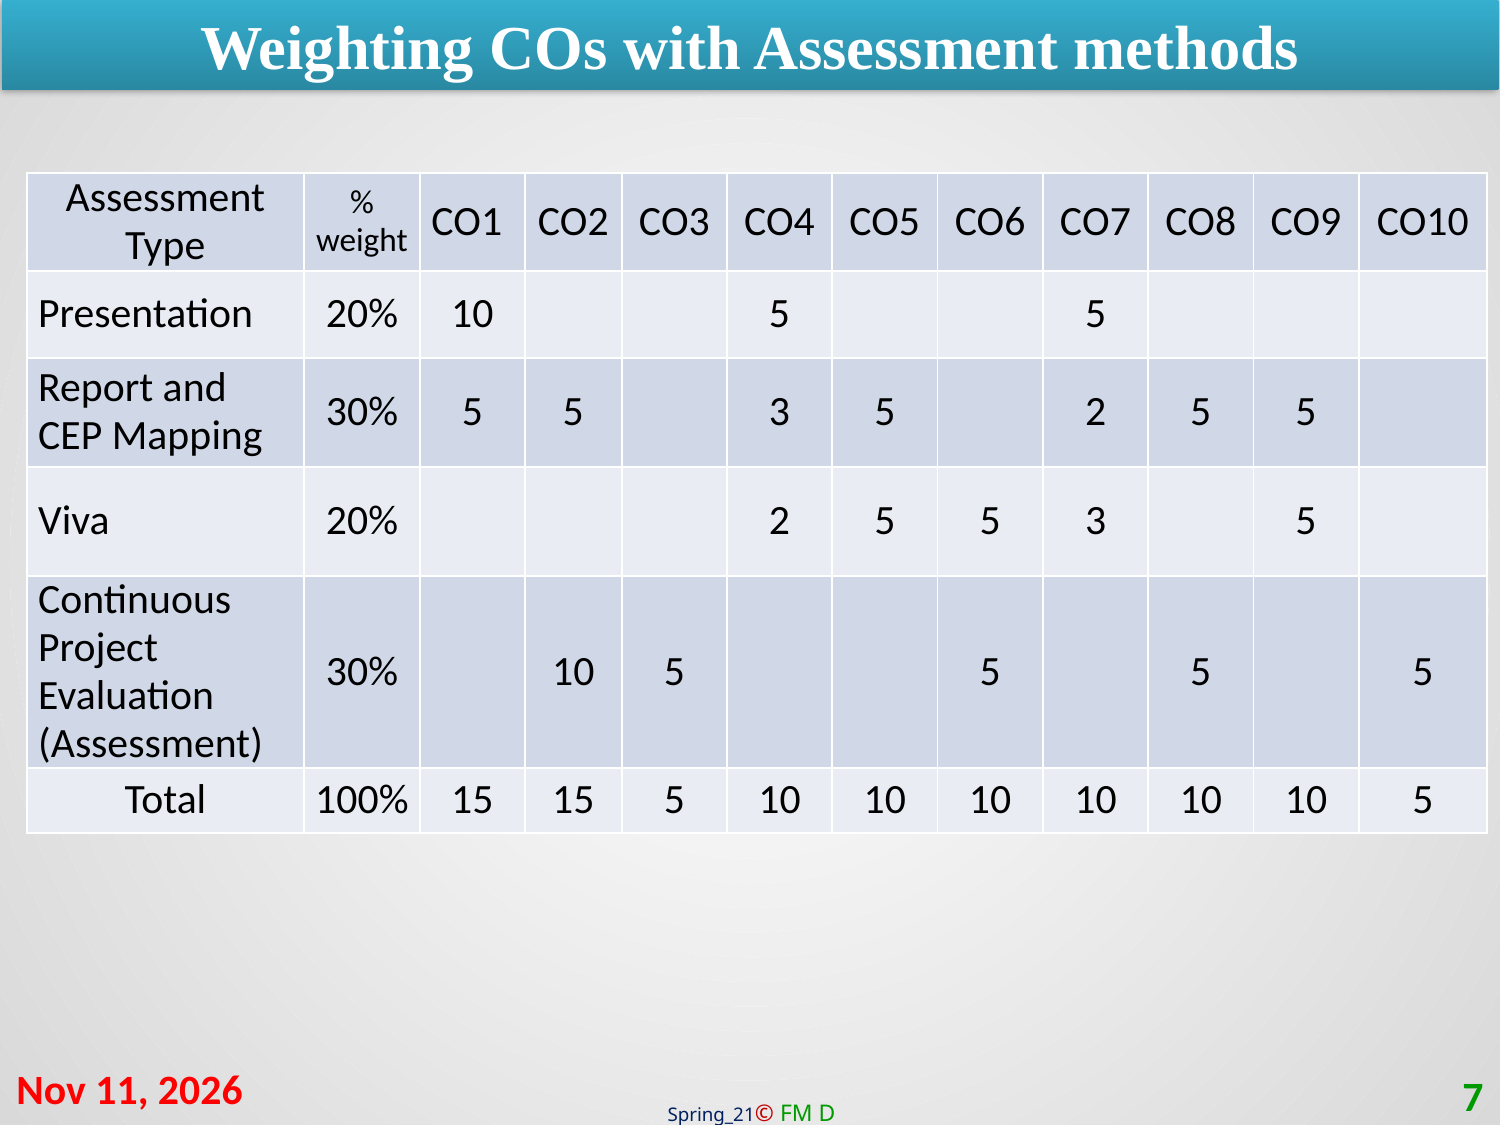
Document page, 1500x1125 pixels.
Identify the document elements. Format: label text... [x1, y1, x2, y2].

table_cell 30% [305, 359, 419, 466]
table_cell [623, 468, 726, 575]
table_cell 3 [728, 359, 831, 466]
table_cell 3 [1044, 468, 1147, 575]
table_header CO8 [1149, 174, 1253, 270]
table_cell [833, 577, 937, 767]
table_cell 10 [938, 769, 1042, 832]
table_cell 5 [1360, 577, 1486, 767]
table_cell 15 [421, 769, 524, 832]
table_cell 10 [833, 769, 937, 832]
table_header % weight [305, 174, 419, 270]
table_cell [1360, 272, 1486, 357]
table_cell Viva [28, 468, 303, 575]
table_cell 5 [1044, 272, 1147, 357]
table_header CO3 [623, 174, 726, 270]
table_header Assessment Type [28, 174, 303, 270]
table_cell Report and CEP Mapping [28, 359, 303, 466]
table_cell 10 [421, 272, 524, 357]
table_header CO2 [526, 174, 621, 270]
table_cell [1360, 359, 1486, 466]
table_cell [1254, 272, 1358, 357]
table_cell 5 [1360, 769, 1486, 832]
table_cell 5 [421, 359, 524, 466]
table_cell [1360, 468, 1486, 575]
text_box [745, 141, 1496, 204]
table_cell [938, 272, 1042, 357]
table_cell 5 [833, 468, 937, 575]
table_cell 100% [305, 769, 419, 832]
table_cell 2 [1044, 359, 1147, 466]
table_header CO4 [728, 174, 831, 270]
table_cell Continuous Project Evaluation (Assessment) [28, 577, 303, 767]
table_cell [623, 272, 726, 357]
table_header CO6 [938, 174, 1042, 270]
table_header CO5 [833, 174, 937, 270]
table_cell 5 [1149, 359, 1253, 466]
table_header CO10 [1360, 174, 1486, 270]
text_box Weighting COs with Assessment methods [2, 0, 1499, 90]
table_cell [1044, 577, 1147, 767]
slide_number 3-Aug-21 [1, 1057, 352, 1118]
table_cell 10 [1044, 769, 1147, 832]
table_cell 5 [623, 769, 726, 832]
table_cell 5 [728, 272, 831, 357]
table_cell [526, 272, 621, 357]
table_cell 20% [305, 468, 419, 575]
table_header CO9 [1254, 174, 1358, 270]
table_cell 5 [938, 468, 1042, 575]
table_cell 30% [305, 577, 419, 767]
table_header CO1 [421, 174, 524, 270]
table_cell 5 [526, 359, 621, 466]
table_header CO7 [1044, 174, 1147, 270]
table_cell [1254, 577, 1358, 767]
table_cell 5 [1254, 468, 1358, 575]
table_cell 10 [1254, 769, 1358, 832]
table_cell [421, 468, 524, 575]
table_cell [833, 272, 937, 357]
table_cell 20% [305, 272, 419, 357]
table_cell 5 [938, 577, 1042, 767]
table_cell [1149, 272, 1253, 357]
table_cell 5 [1149, 577, 1253, 767]
table_cell Presentation [28, 272, 303, 357]
table_cell [526, 468, 621, 575]
table_cell [728, 577, 831, 767]
table_cell 2 [728, 468, 831, 575]
table_cell [623, 359, 726, 466]
table_cell 5 [833, 359, 937, 466]
table_cell Total [28, 769, 303, 832]
table_cell [421, 577, 524, 767]
table_cell 15 [526, 769, 621, 832]
table_cell [1149, 468, 1253, 575]
table_cell 5 [623, 577, 726, 767]
table_cell 5 [1254, 359, 1358, 466]
table_cell 10 [526, 577, 621, 767]
table_cell 10 [728, 769, 831, 832]
table_cell [938, 359, 1042, 466]
table_cell 10 [1149, 769, 1253, 832]
slide_number 7 [1148, 1065, 1499, 1125]
